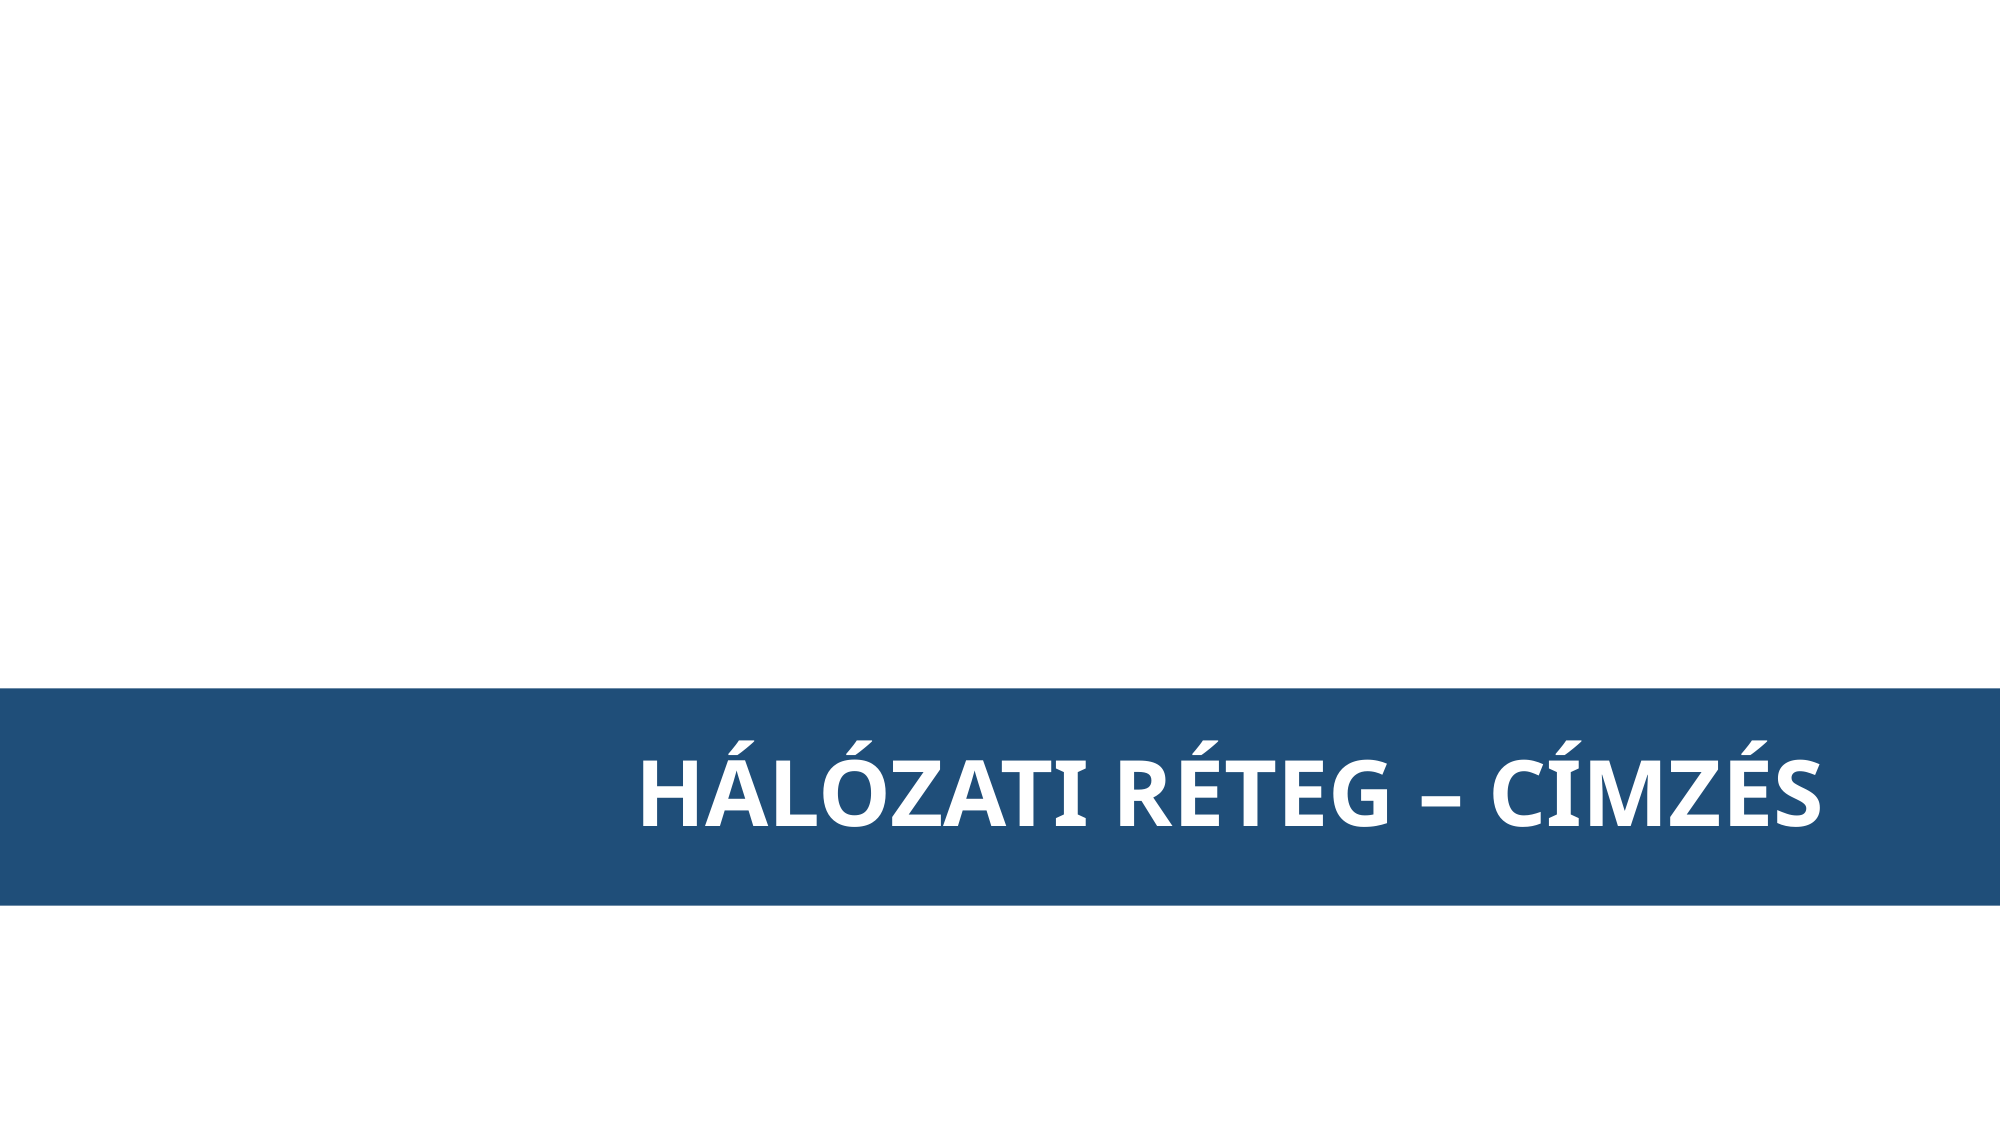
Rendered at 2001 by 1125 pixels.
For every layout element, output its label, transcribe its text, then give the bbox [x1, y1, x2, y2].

title Hálózati réteg – Címzés [0, 688, 2000, 906]
